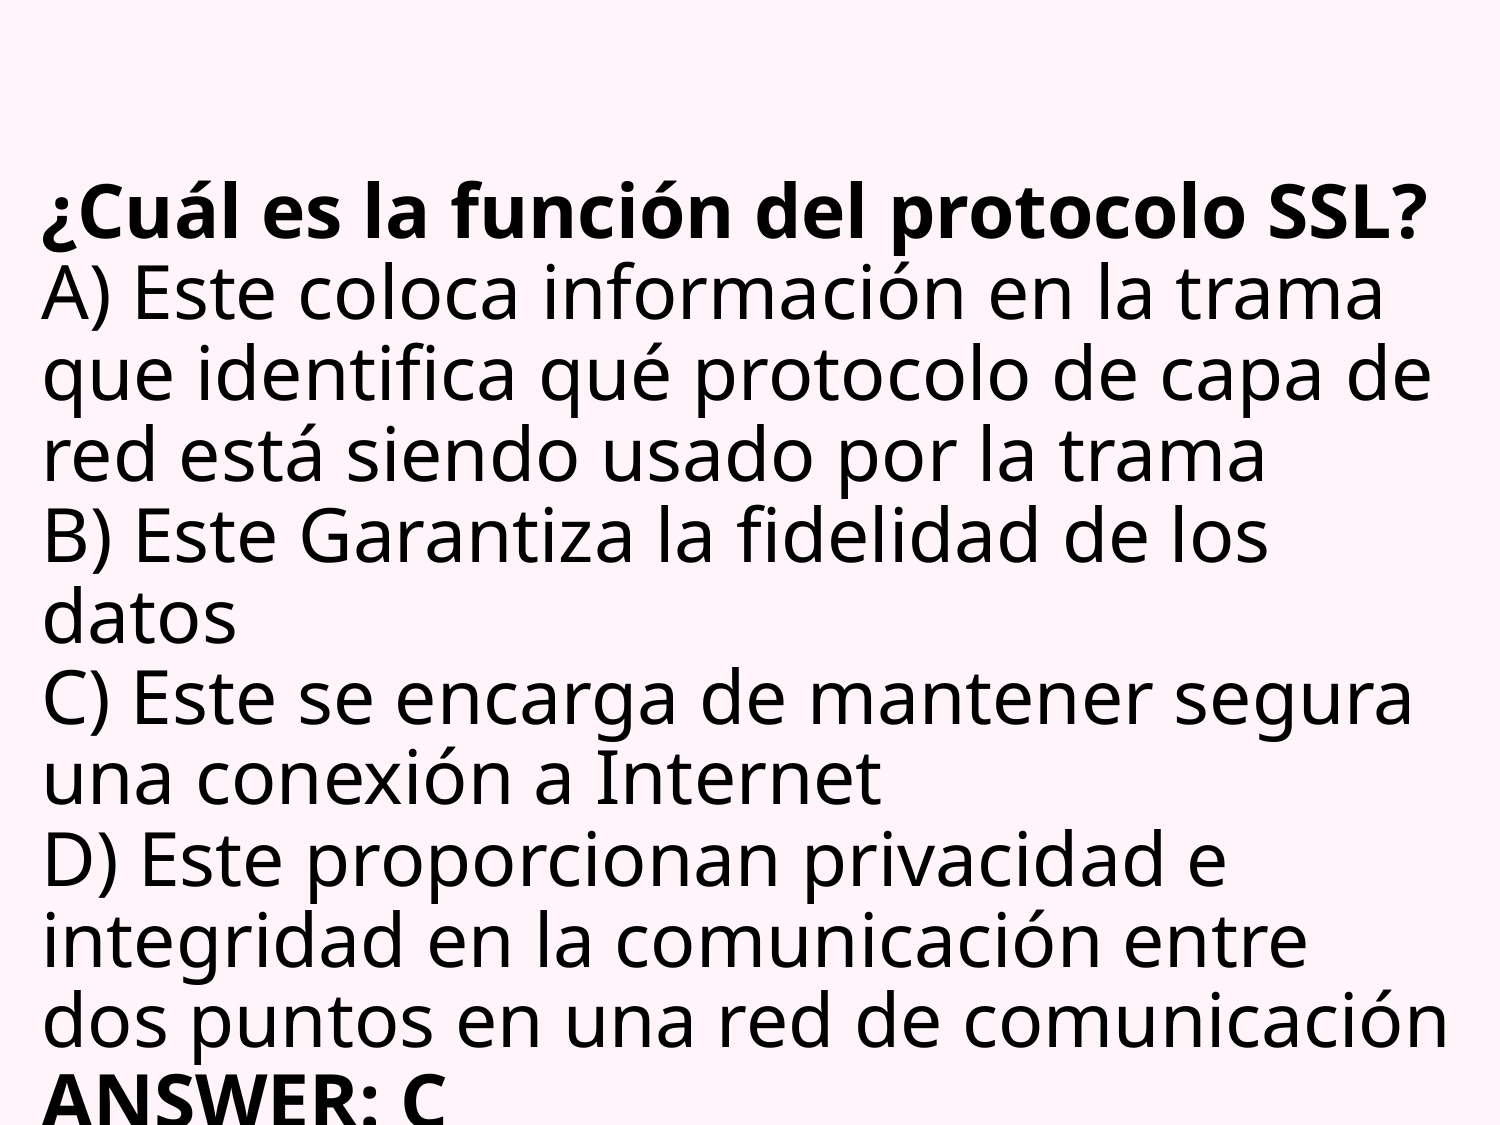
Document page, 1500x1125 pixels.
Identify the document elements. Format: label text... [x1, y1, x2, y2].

title ¿Cuál es la función del protocolo SSL? A) Este coloca información en la trama que identifica qué protocolo de capa de red está siendo usado por la trama B) Este Garantiza la fidelidad de los datos C) Este se encarga de mantener segura una conexión a Internet D) Este proporcionan privacidad e integridad en la comunicación entre dos puntos en una red de comunicación ANSWER: C [26, 166, 1469, 960]
